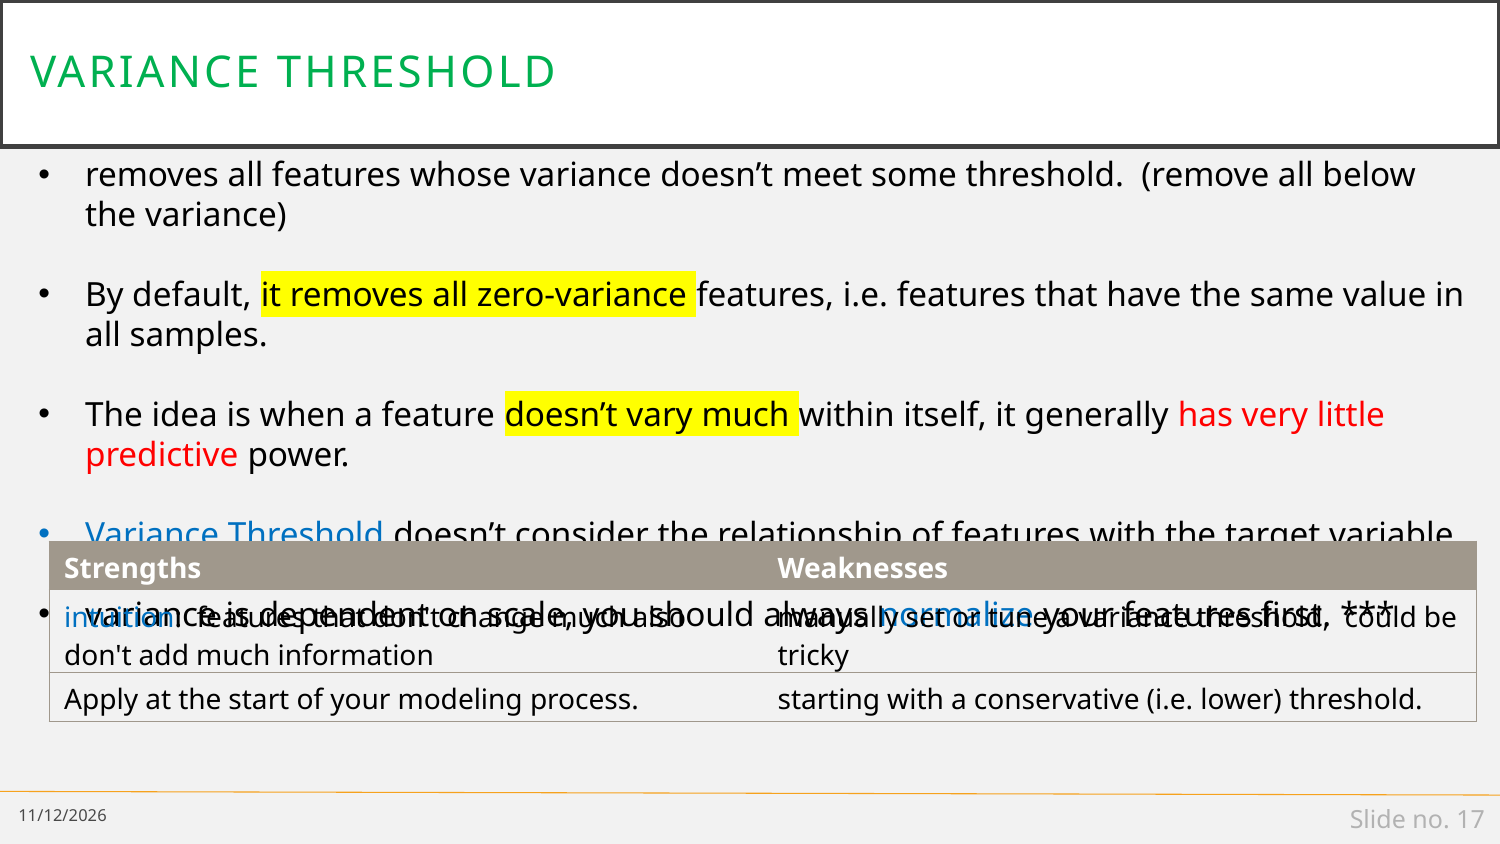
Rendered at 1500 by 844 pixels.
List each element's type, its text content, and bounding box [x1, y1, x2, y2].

table_header Strengths [50, 542, 763, 589]
table_cell manually set or tune a variance threshold, could be tricky [763, 590, 1476, 672]
table_cell Apply at the start of your modeling process. [50, 673, 763, 721]
table_cell starting with a conservative (i.e. lower) threshold. [763, 673, 1476, 721]
title Variance Threshold [0, 0, 1500, 149]
table_cell intuition: features that don't change much also don't add much information [50, 590, 763, 672]
table_header Weaknesses [763, 542, 1476, 589]
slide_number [0, 796, 122, 837]
slide_number Slide no. 17 [1162, 797, 1500, 843]
text_box removes all features whose variance doesn’t meet some threshold. (remove all below the variance) By default, it removes all zero-variance features, i.e. features that have the same value in all samples. The idea is when a feature doesn’t vary much within itself, it generally has very little predictive power. Variance Threshold doesn’t consider the relationship of features with the target variable. variance is dependent on scale, you should always normalize your features first. *** [23, 146, 1487, 640]
